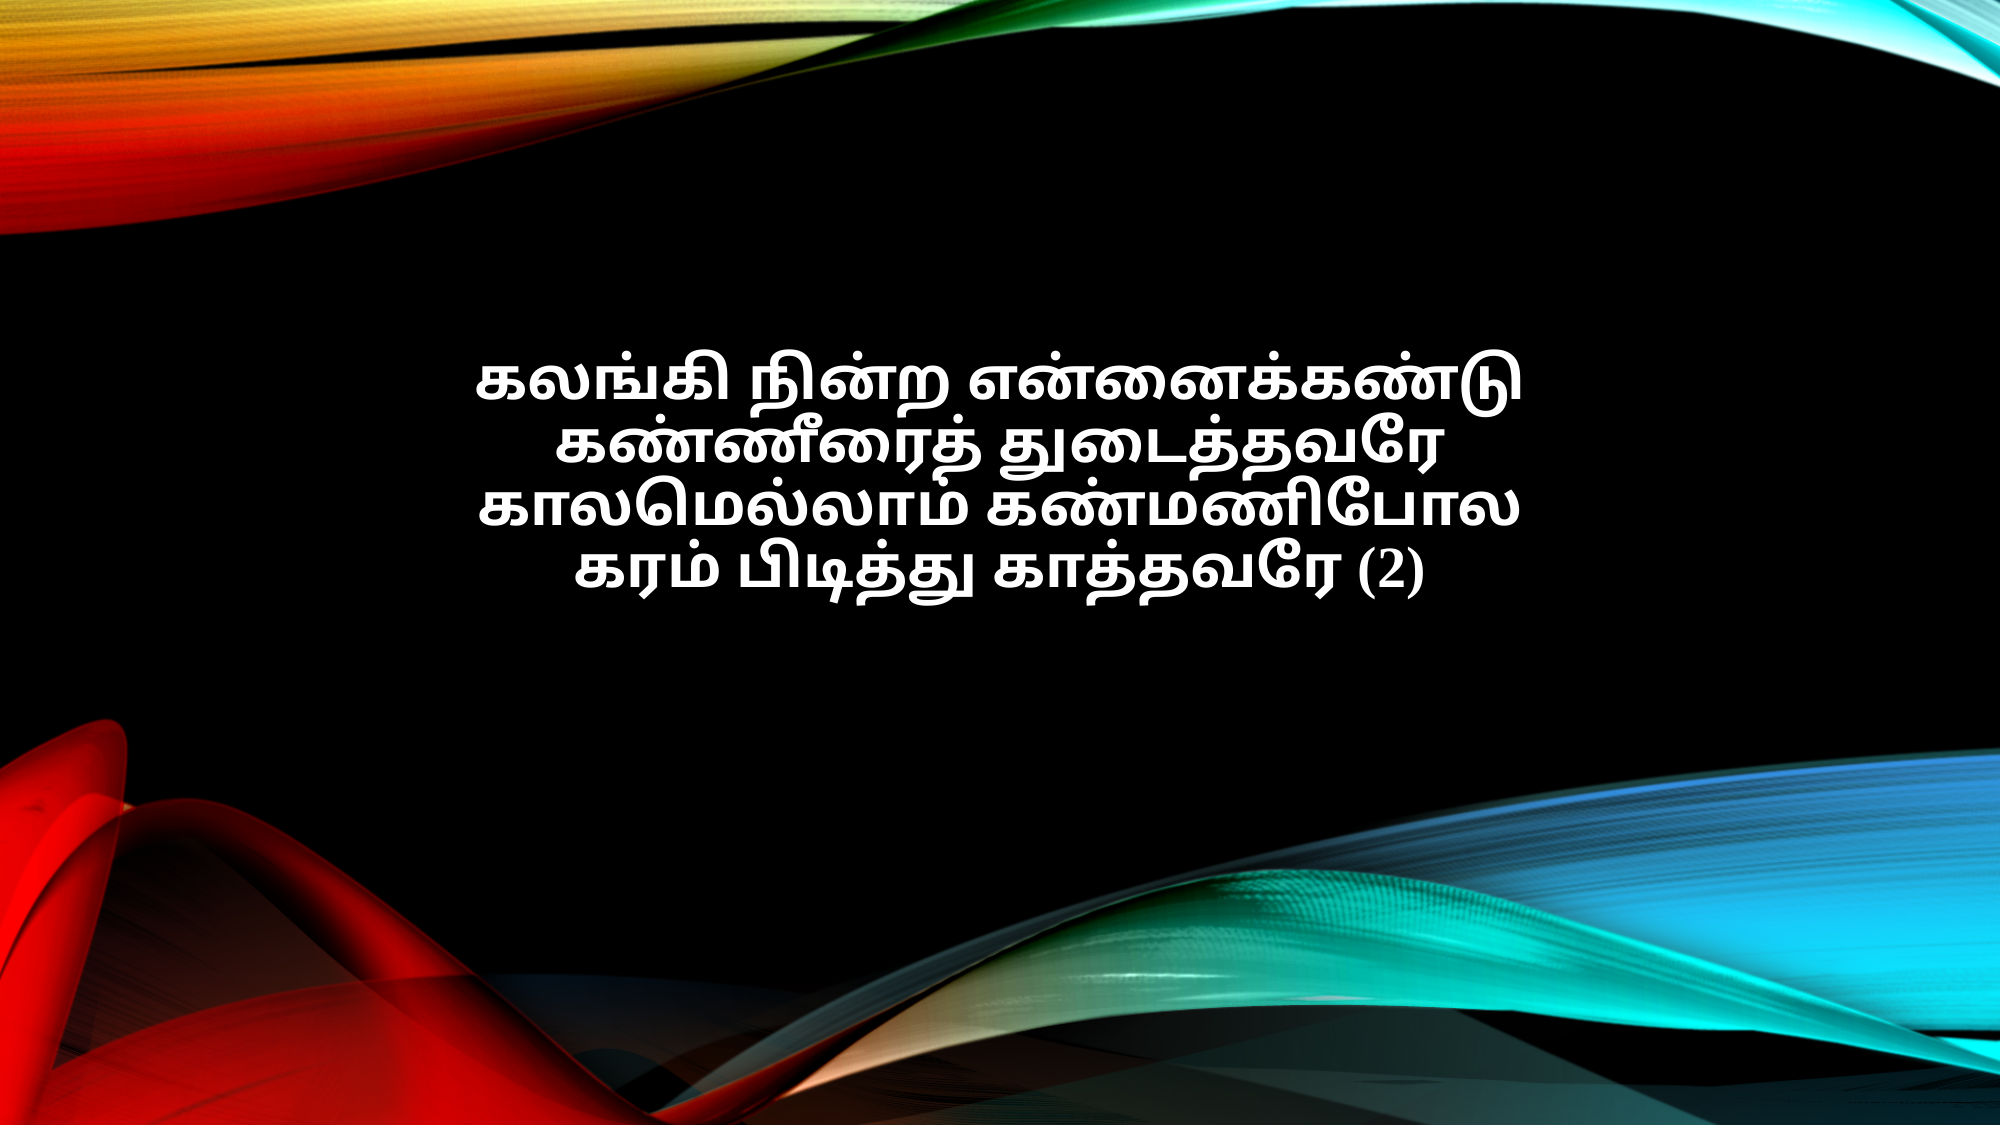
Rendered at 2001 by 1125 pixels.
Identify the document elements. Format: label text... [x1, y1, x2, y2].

subtitle கலங்கி நின்ற என்னைக்கண்டு கண்ணீரைத் துடைத்தவரே காலமெல்லாம் கண்மணிபோல கரம் பிடித்து காத்தவரே (2) [0, 0, 2000, 1125]
